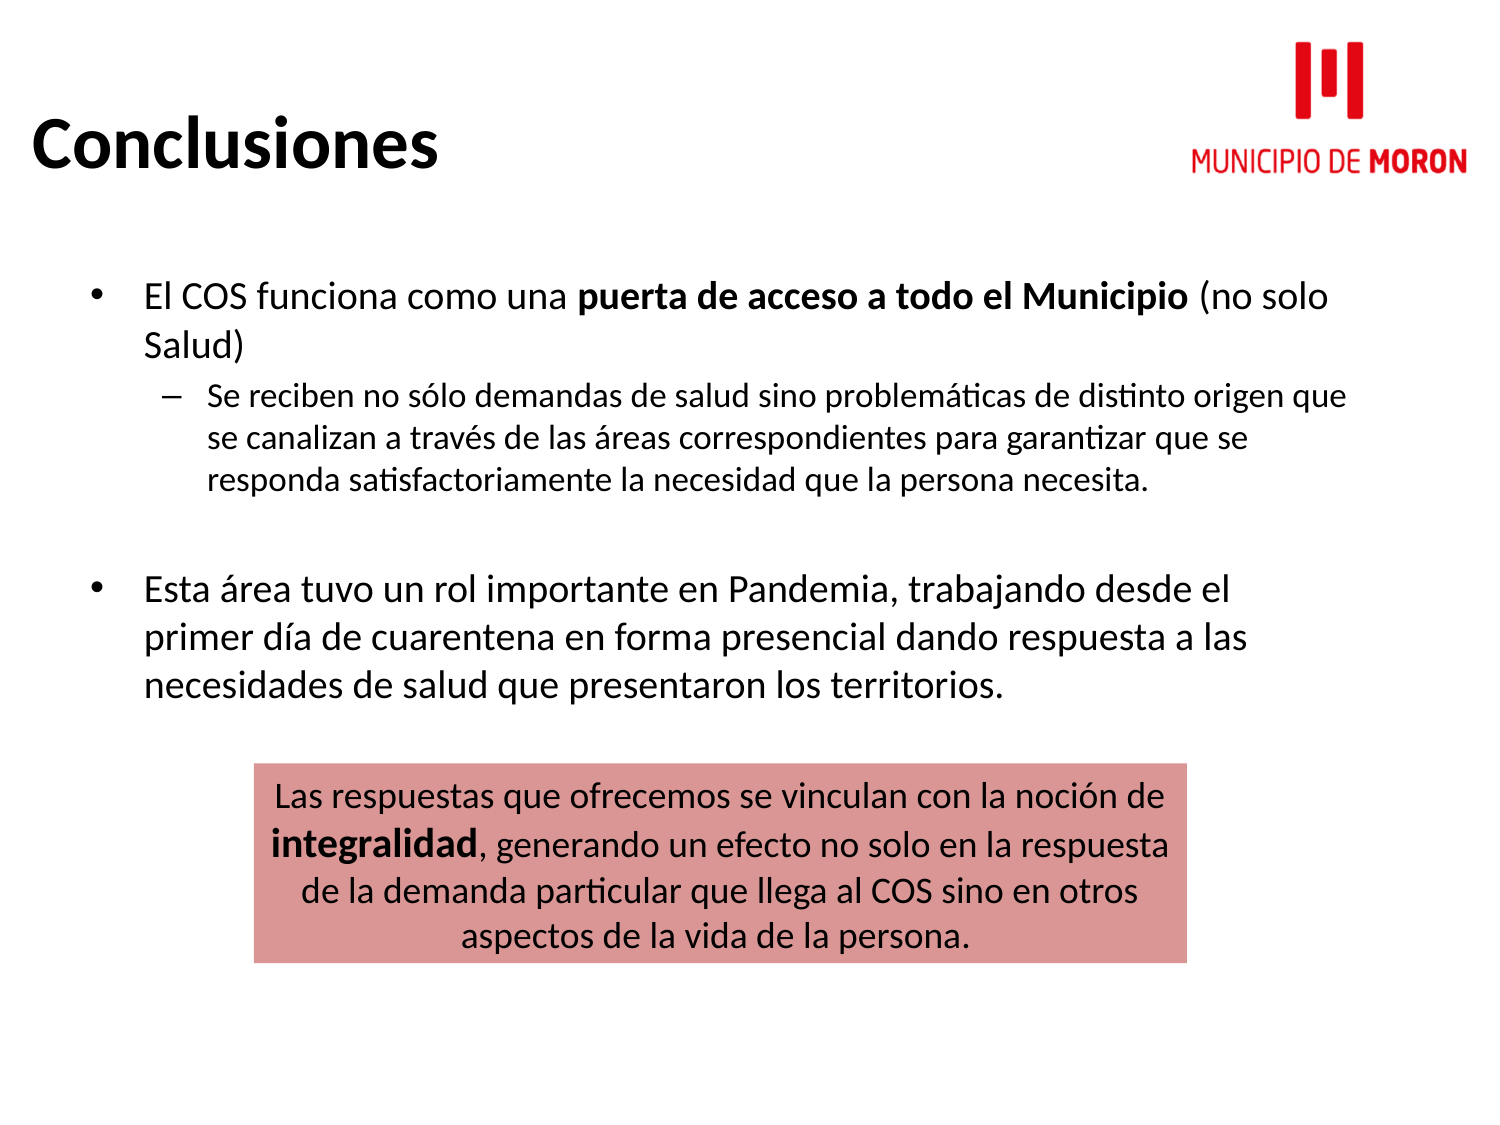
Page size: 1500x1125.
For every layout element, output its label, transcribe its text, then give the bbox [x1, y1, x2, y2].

picture [1186, 30, 1471, 185]
text_box Las respuestas que ofrecemos se vinculan con la noción de integralidad, generando un efecto no solo en la respuesta de la demanda particular que llega al COS sino en otros aspectos de la vida de la persona. [253, 763, 1187, 964]
title Conclusiones [17, 45, 1368, 233]
list El COS funciona como una puerta de acceso a todo el Municipio (no solo Salud) Se reciben no sólo demandas de salud sino problemáticas de distinto origen que se canalizan a través de las áreas correspondientes para garantizar que se responda satisfactoriamente la necesidad que la persona necesita. Esta área tuvo un rol importante en Pandemia, trabajando desde el primer día de cuarentena en forma presencial dando respuesta a las necesidades de salud que presentaron los territorios. [75, 262, 1365, 728]
